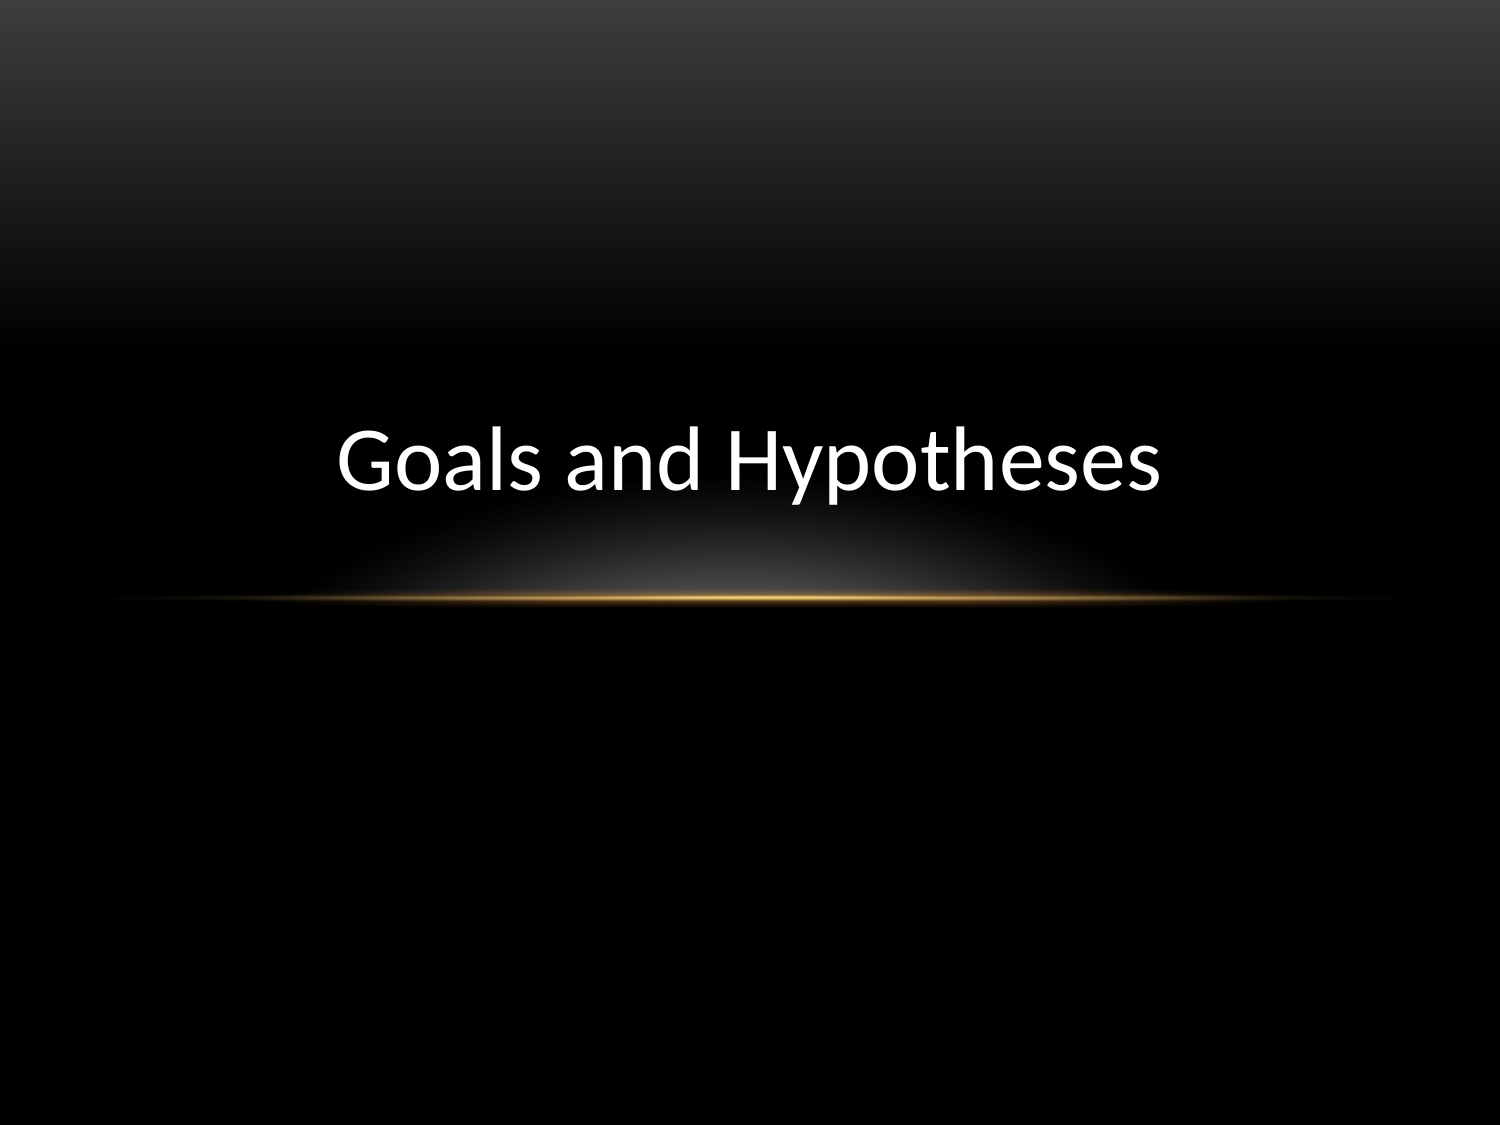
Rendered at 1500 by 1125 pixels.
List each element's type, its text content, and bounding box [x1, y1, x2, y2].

picture [0, 0, 1500, 750]
title Goals and Hypotheses [112, 275, 1388, 517]
